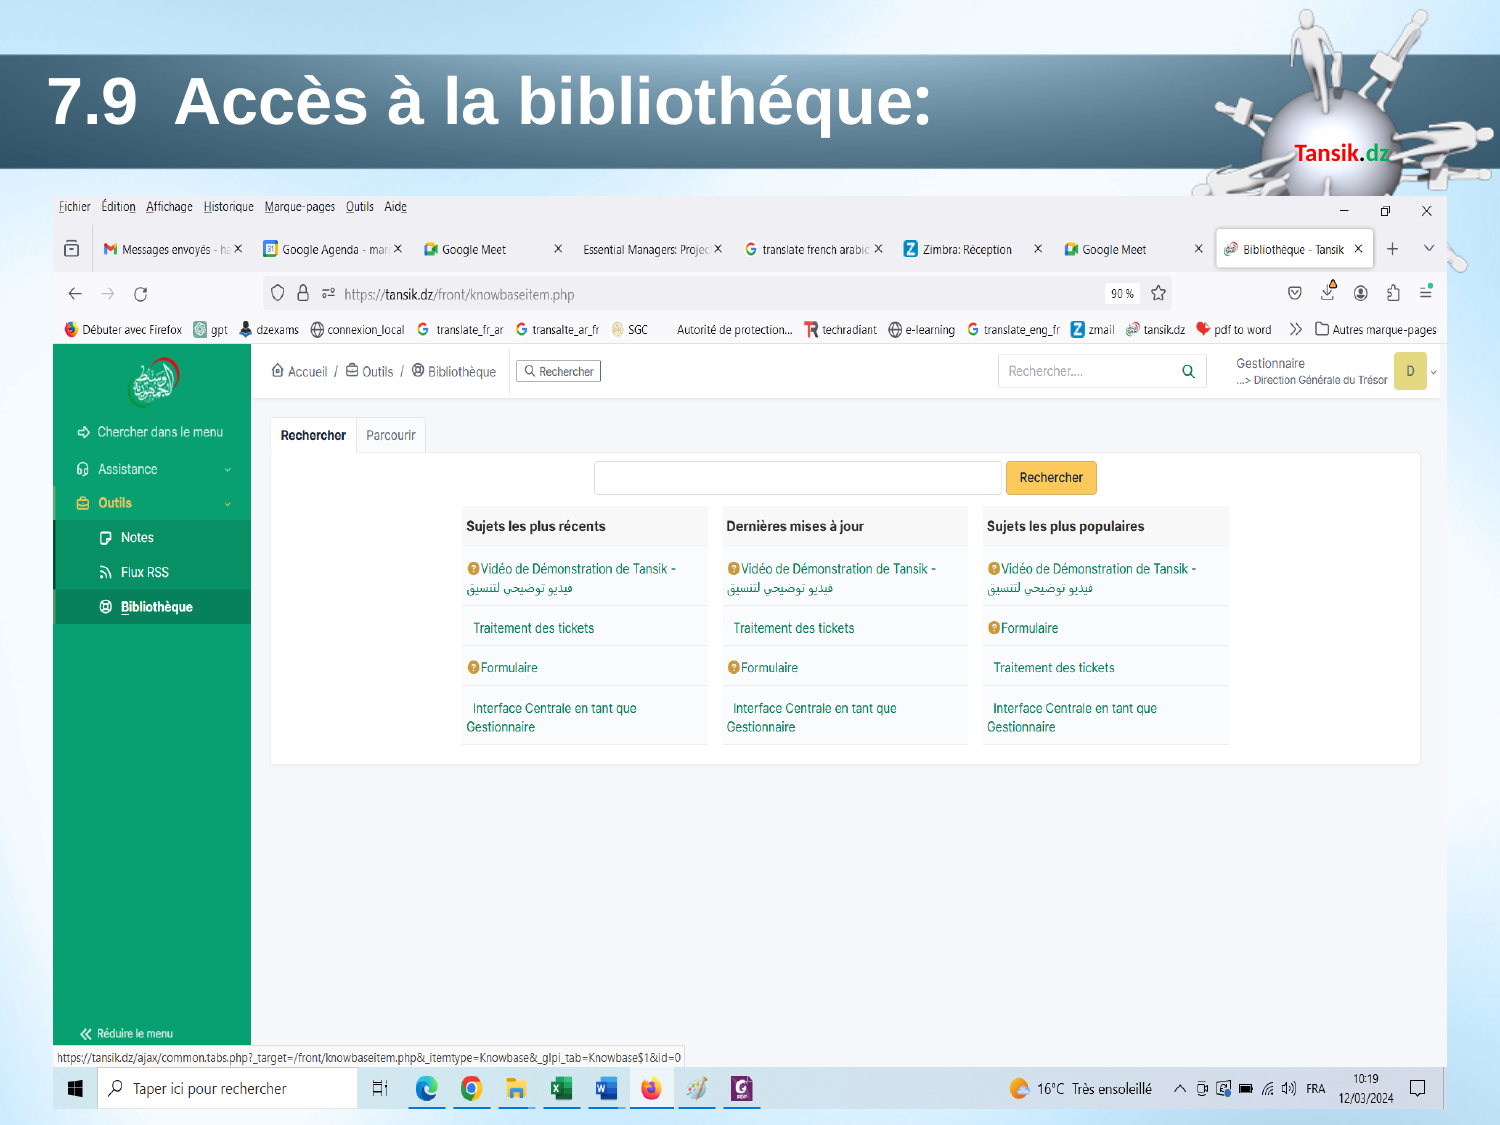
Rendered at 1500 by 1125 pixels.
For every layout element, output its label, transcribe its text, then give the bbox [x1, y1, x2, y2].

title 7.9 Accès à la bibliothéque: [31, 39, 1169, 157]
picture [0, 0, 1500, 1125]
text_box Tansik.dz [1279, 128, 1422, 185]
